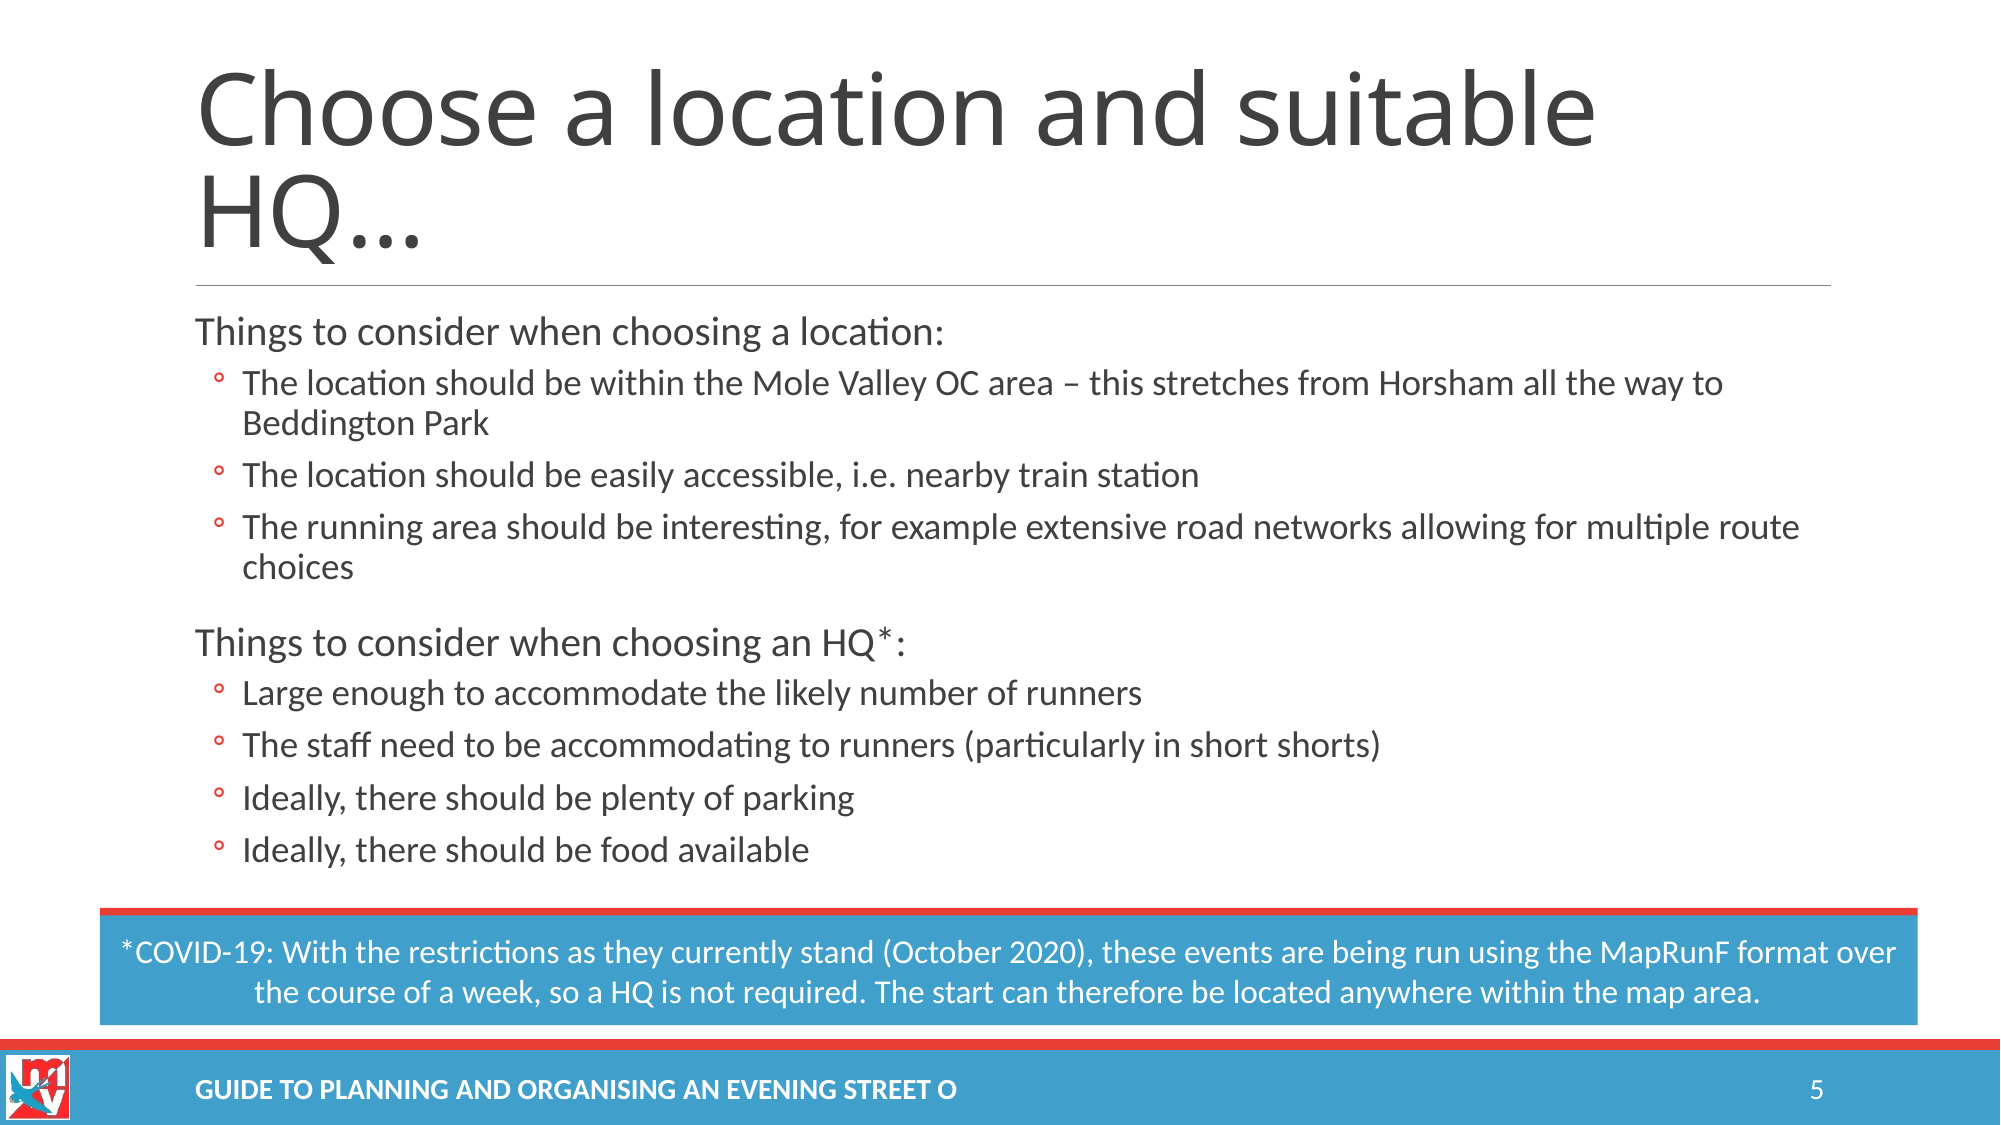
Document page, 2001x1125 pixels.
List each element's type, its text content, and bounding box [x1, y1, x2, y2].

picture [6, 1055, 70, 1120]
list Things to consider when choosing a location: The location should be within the Mole Valley OC area – this stretches from Horsham all the way to Beddington Park The location should be easily accessible, i.e. nearby train station The running area should be interesting, for example extensive road networks allowing for multiple route choices Things to consider when choosing an HQ*: Large enough to accommodate the likely number of runners The staff need to be accommodating to runners (particularly in short shorts) Ideally, there should be plenty of parking Ideally, there should be food available Once you have chosen your location, you will need to inform the series coordinator [180, 302, 1830, 907]
footer Guide to planning and organising an Evening Street O [180, 1057, 1396, 1118]
title Choose a location and suitable HQ… [180, 47, 1830, 285]
text_box [99, 907, 1919, 917]
text_box *COVID-19: With the restrictions as they currently stand (October 2020), these events are being run using the MapRunF format over the course of a week, so a HQ is not required. The start can therefore be located anywhere within the map area. [99, 917, 1919, 1026]
slide_number 5 [1624, 1057, 1840, 1118]
